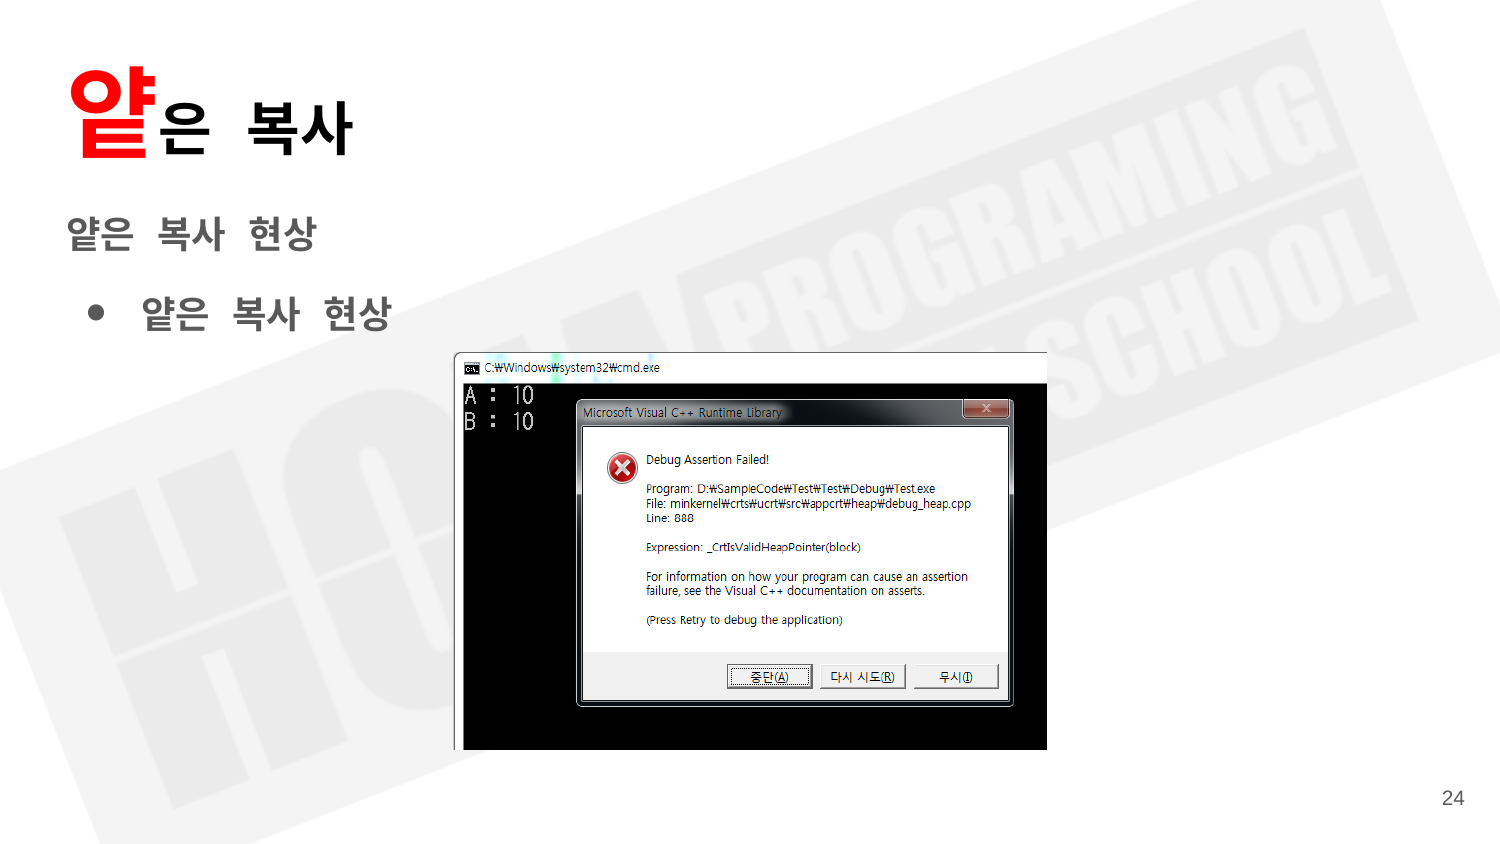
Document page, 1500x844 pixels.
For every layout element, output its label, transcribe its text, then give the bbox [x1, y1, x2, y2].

list 얕은 복사 현상 [51, 189, 1449, 269]
list 얕은 복사 현상 [51, 269, 1449, 750]
title 얕은 복사 [51, 35, 1449, 130]
picture [453, 352, 1047, 750]
slide_number ‹#› [1389, 764, 1480, 830]
